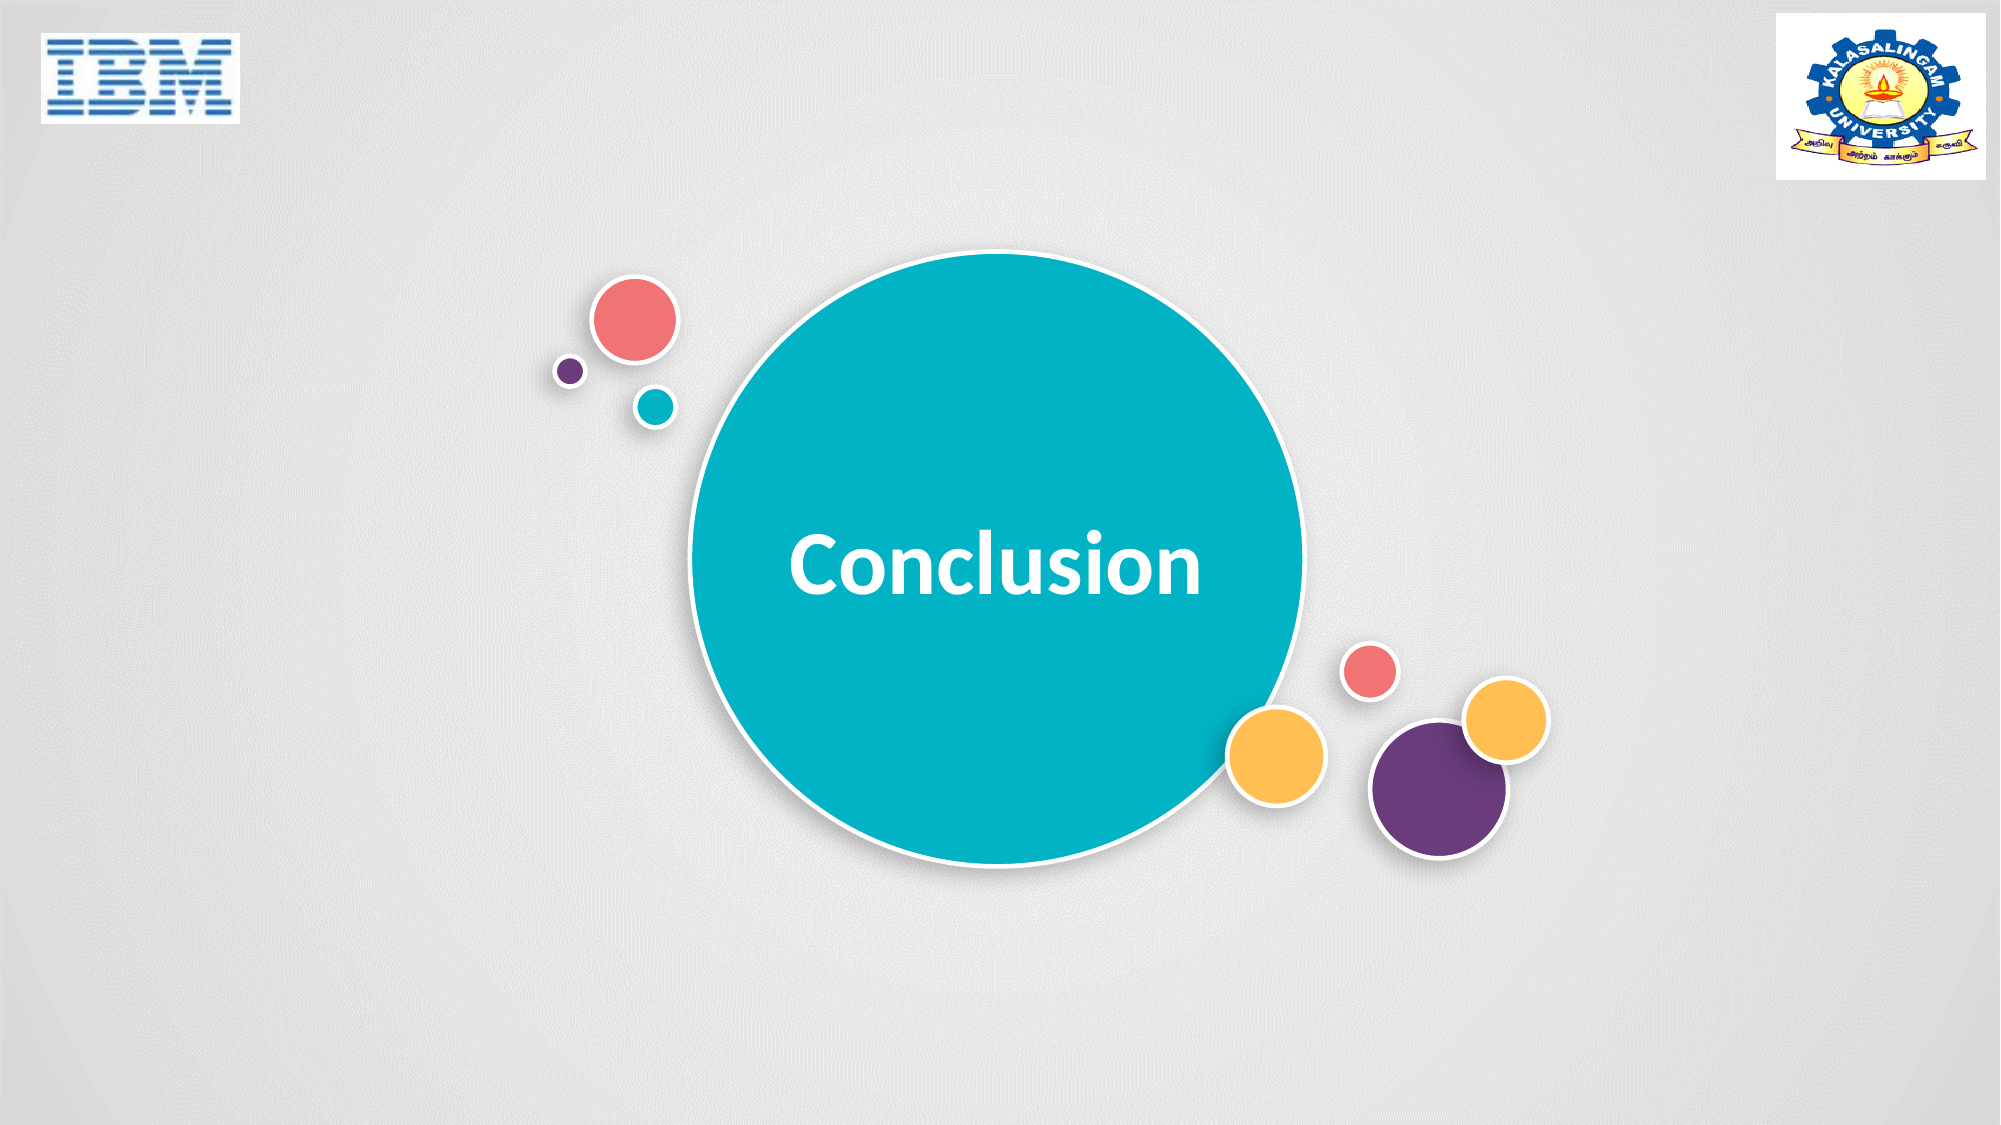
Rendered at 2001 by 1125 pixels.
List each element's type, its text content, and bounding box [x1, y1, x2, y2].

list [41, 33, 240, 124]
text_box [1369, 719, 1510, 860]
text_box [1462, 676, 1550, 764]
text_box [1226, 705, 1327, 807]
picture [0, 0, 2001, 1125]
text_box [634, 385, 677, 429]
text_box [688, 250, 1306, 868]
text_box [1340, 642, 1400, 702]
text_box [553, 354, 587, 388]
text_box [590, 275, 680, 365]
text_box Conclusion [772, 495, 1222, 621]
